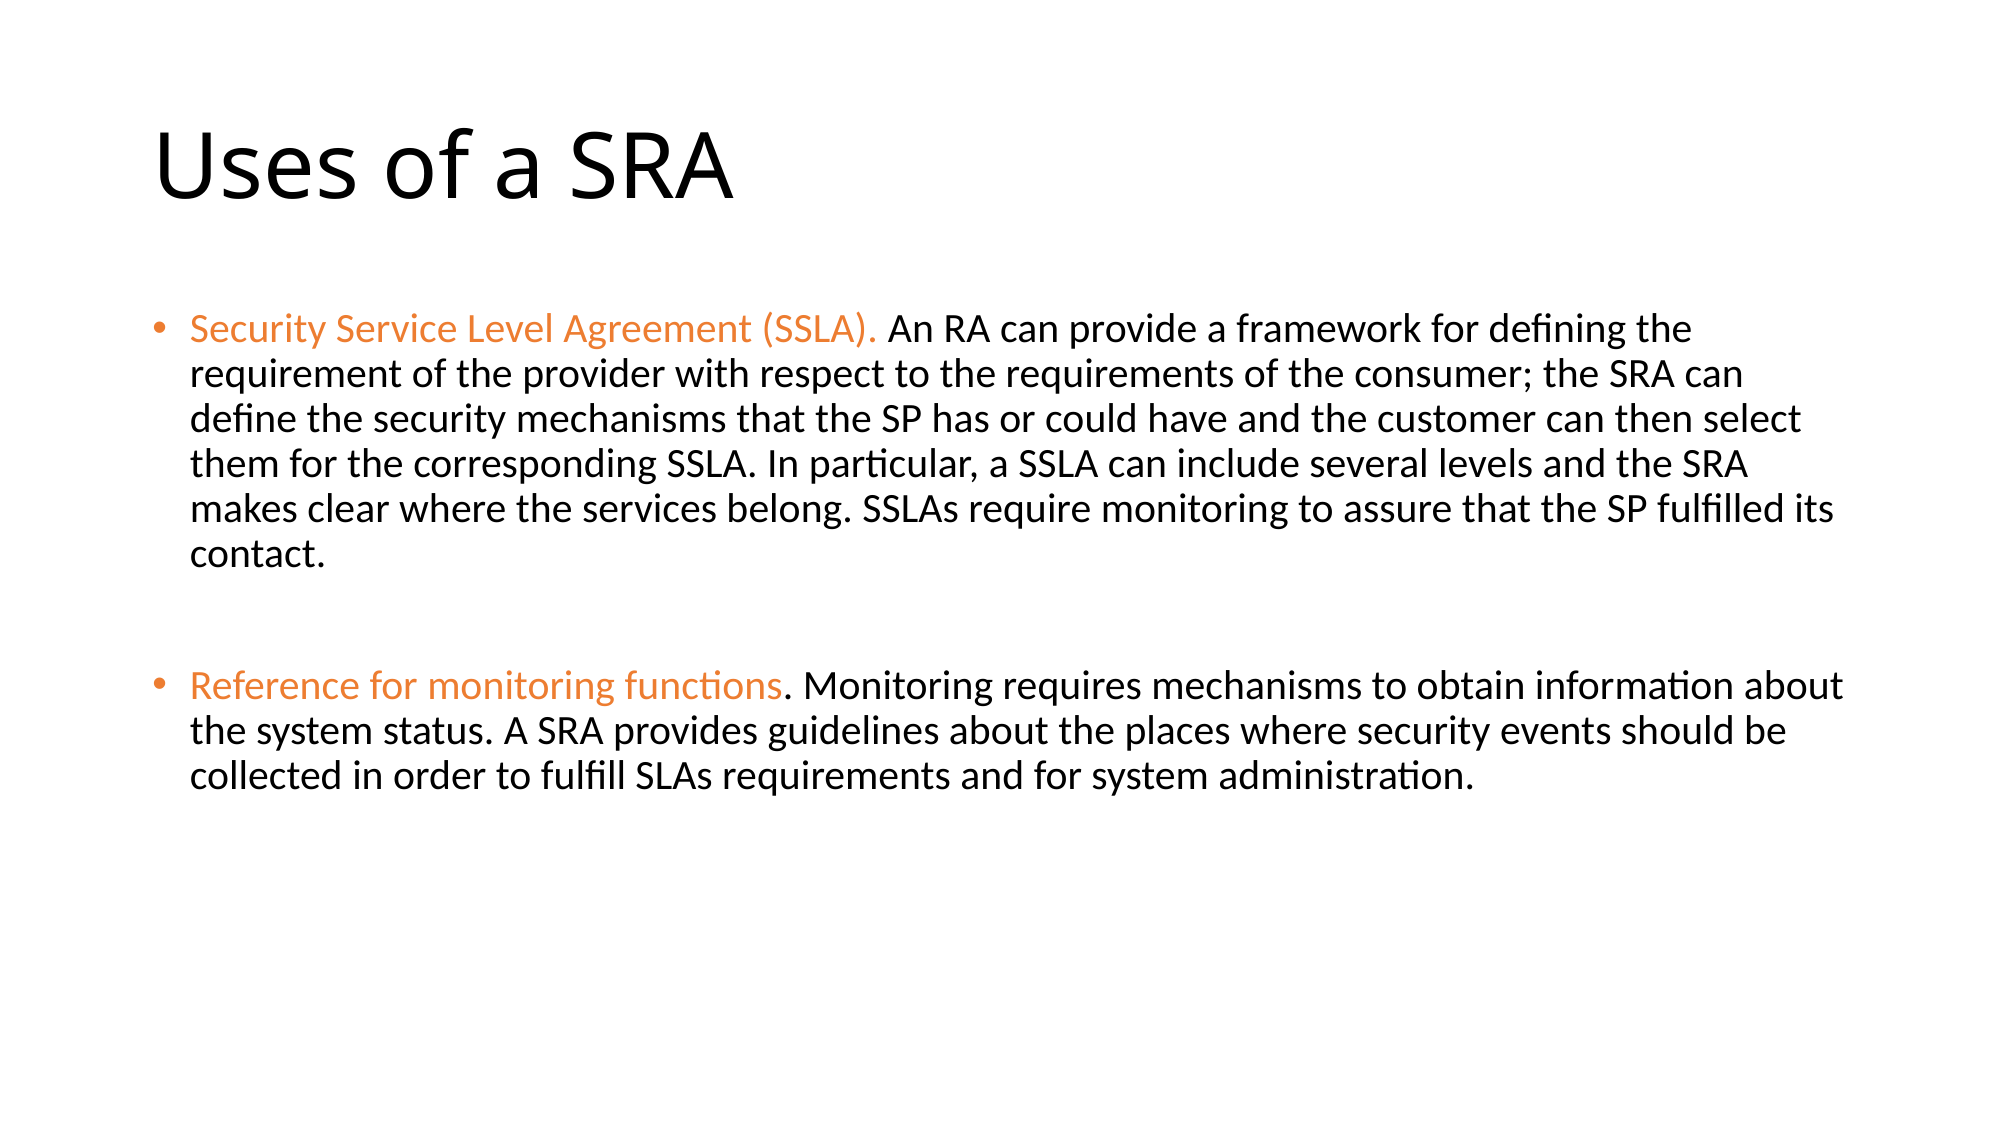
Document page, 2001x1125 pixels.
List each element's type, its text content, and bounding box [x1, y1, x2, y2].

list Security Service Level Agreement (SSLA). An RA can provide a framework for defining the requirement of the provider with respect to the requirements of the consumer; the SRA can define the security mechanisms that the SP has or could have and the customer can then select them for the corresponding SSLA. In particular, a SSLA can include several levels and the SRA makes clear where the services belong. SSLAs require monitoring to assure that the SP fulfilled its contact. Reference for monitoring functions. Monitoring requires mechanisms to obtain information about the system status. A SRA provides guidelines about the places where security events should be collected in order to fulfill SLAs requirements and for system administration. [137, 299, 1863, 1014]
title Uses of a SRA [137, 59, 1863, 278]
